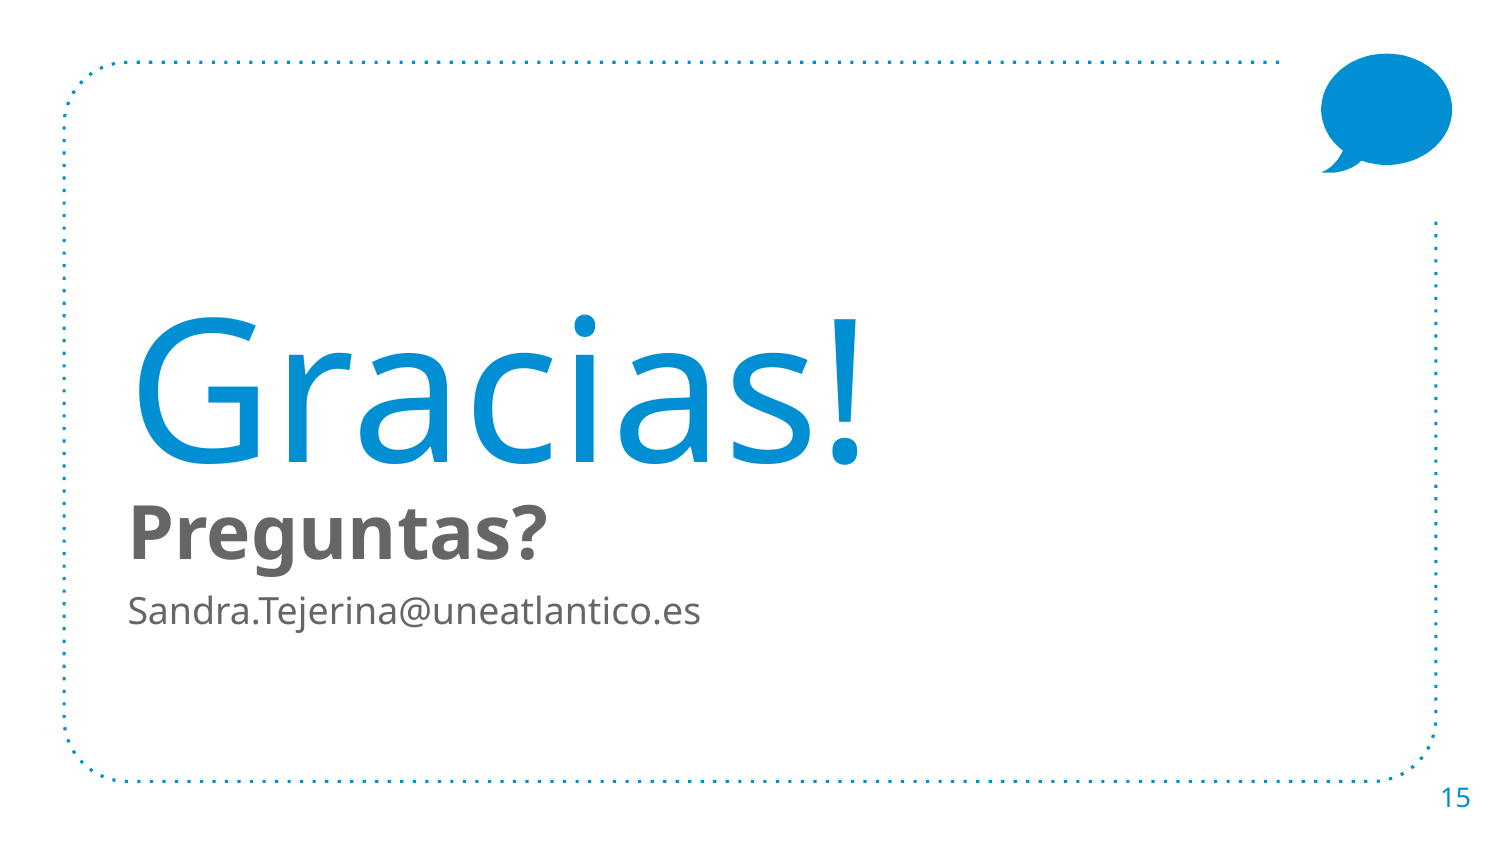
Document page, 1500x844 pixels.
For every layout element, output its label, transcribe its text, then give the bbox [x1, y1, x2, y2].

title Gracias! [112, 247, 1195, 438]
subtitle Preguntas? Sandra.Tejerina@uneatlantico.es [112, 469, 1195, 786]
slide_number 15 [1411, 753, 1500, 844]
text_box [1321, 53, 1453, 173]
